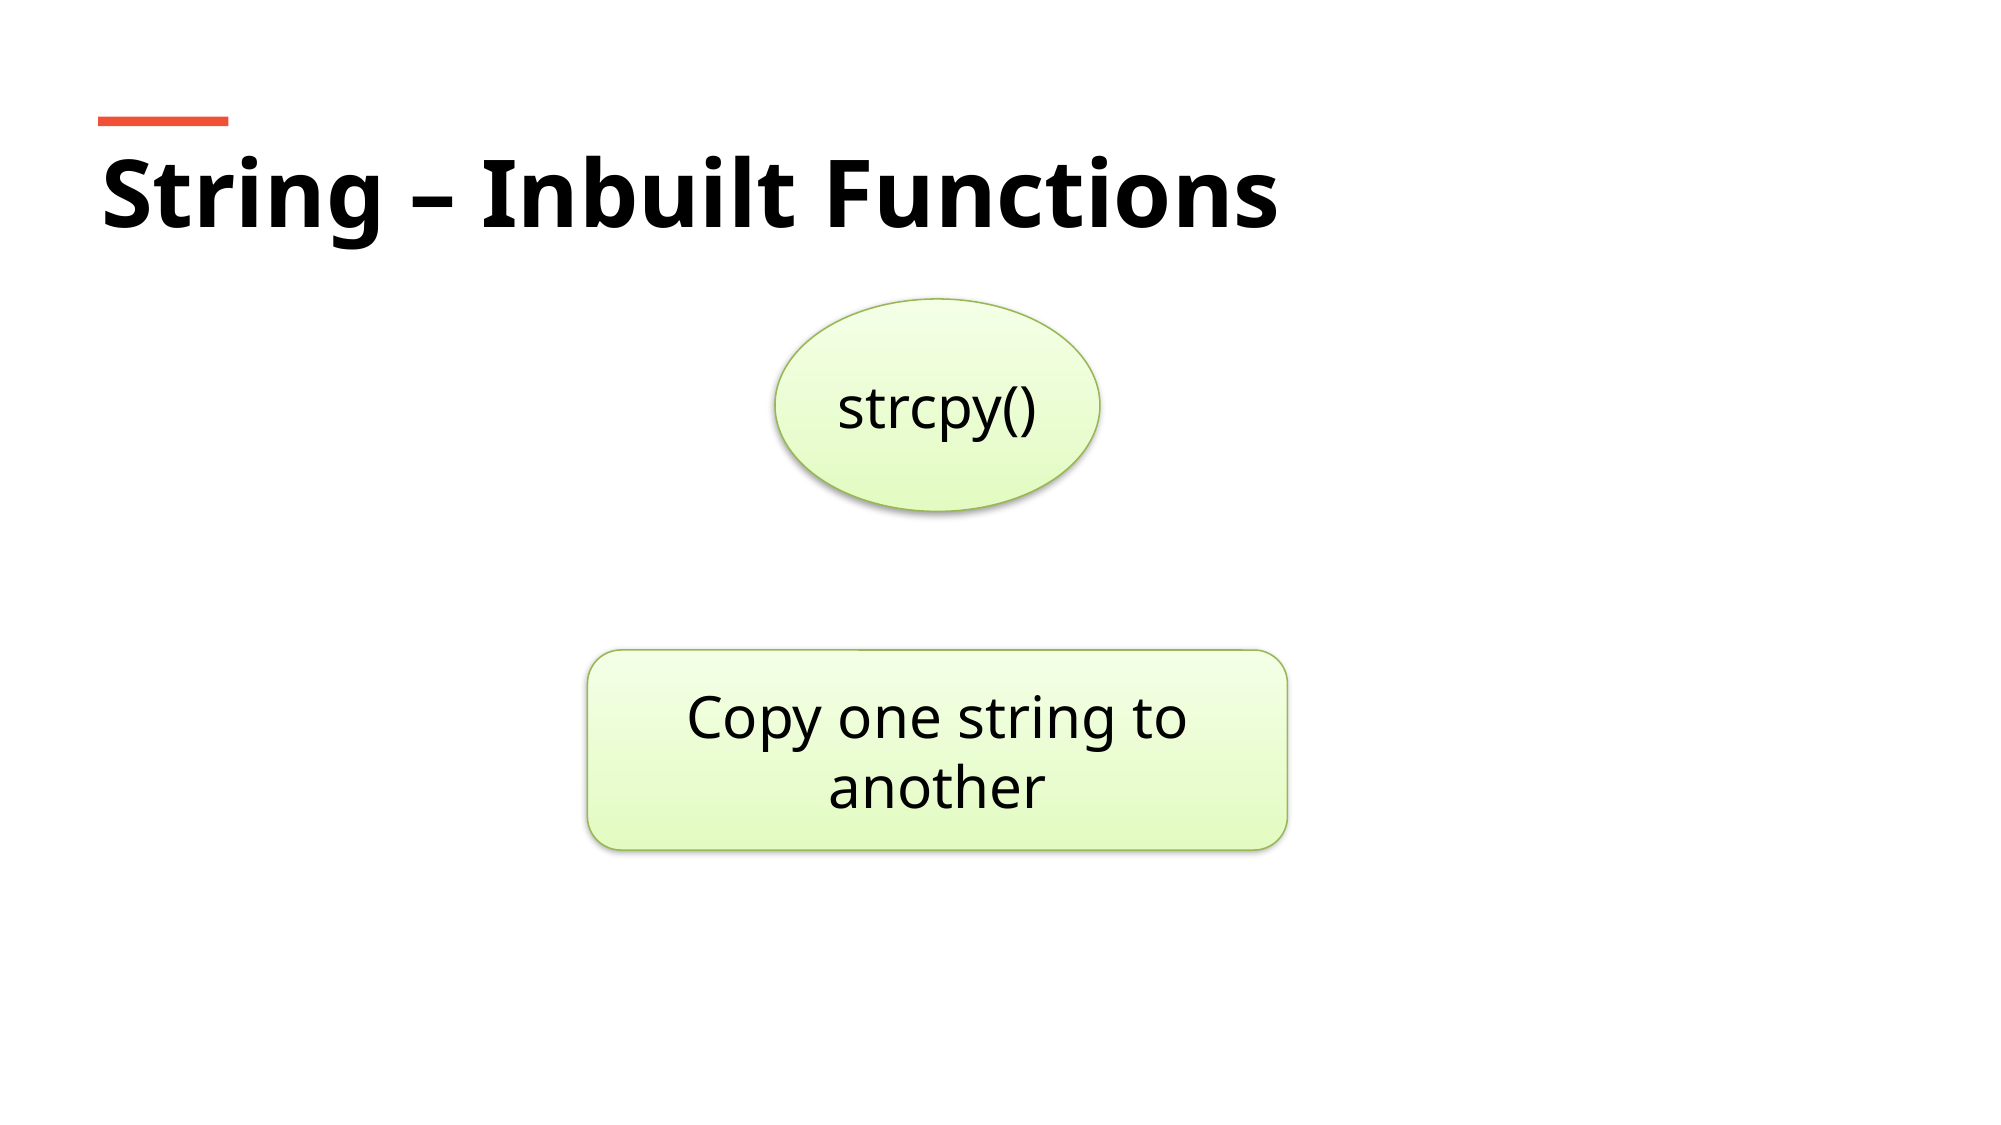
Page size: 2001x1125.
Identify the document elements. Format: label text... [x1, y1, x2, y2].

text_box [96, 115, 231, 128]
text_box strcpy() [774, 298, 1101, 513]
text_box Copy one string to another [586, 649, 1289, 851]
text_box String – Inbuilt Functions [86, 126, 1914, 254]
